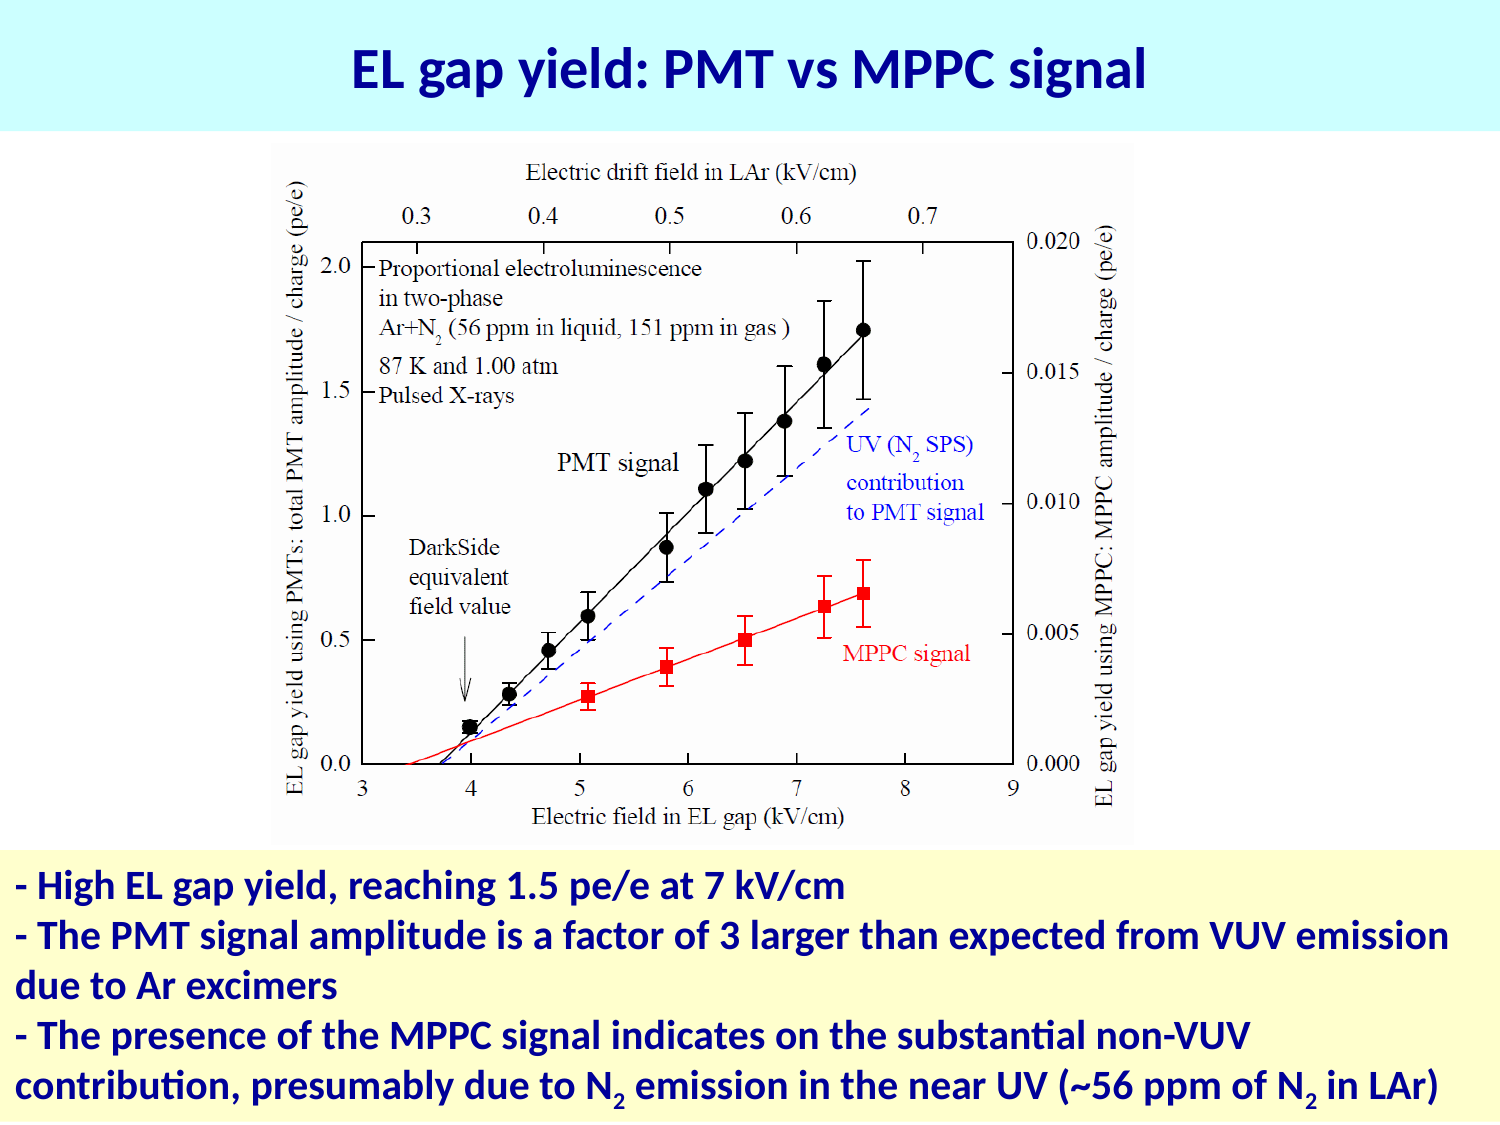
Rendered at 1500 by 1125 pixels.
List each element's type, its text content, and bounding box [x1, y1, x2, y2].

text_box - High EL gap yield, reaching 1.5 pe/e at 7 kV/cm - The PMT signal amplitude is a factor of 3 larger than expected from VUV emission due to Ar excimers - The presence of the MPPC signal indicates on the substantial non-VUV contribution, presumably due to N2 emission in the near UV (~56 ppm of N2 in LAr) [0, 850, 1500, 1122]
picture [271, 143, 1134, 845]
text_box EL gap yield: PMT vs MPPC signal [0, 0, 1500, 132]
